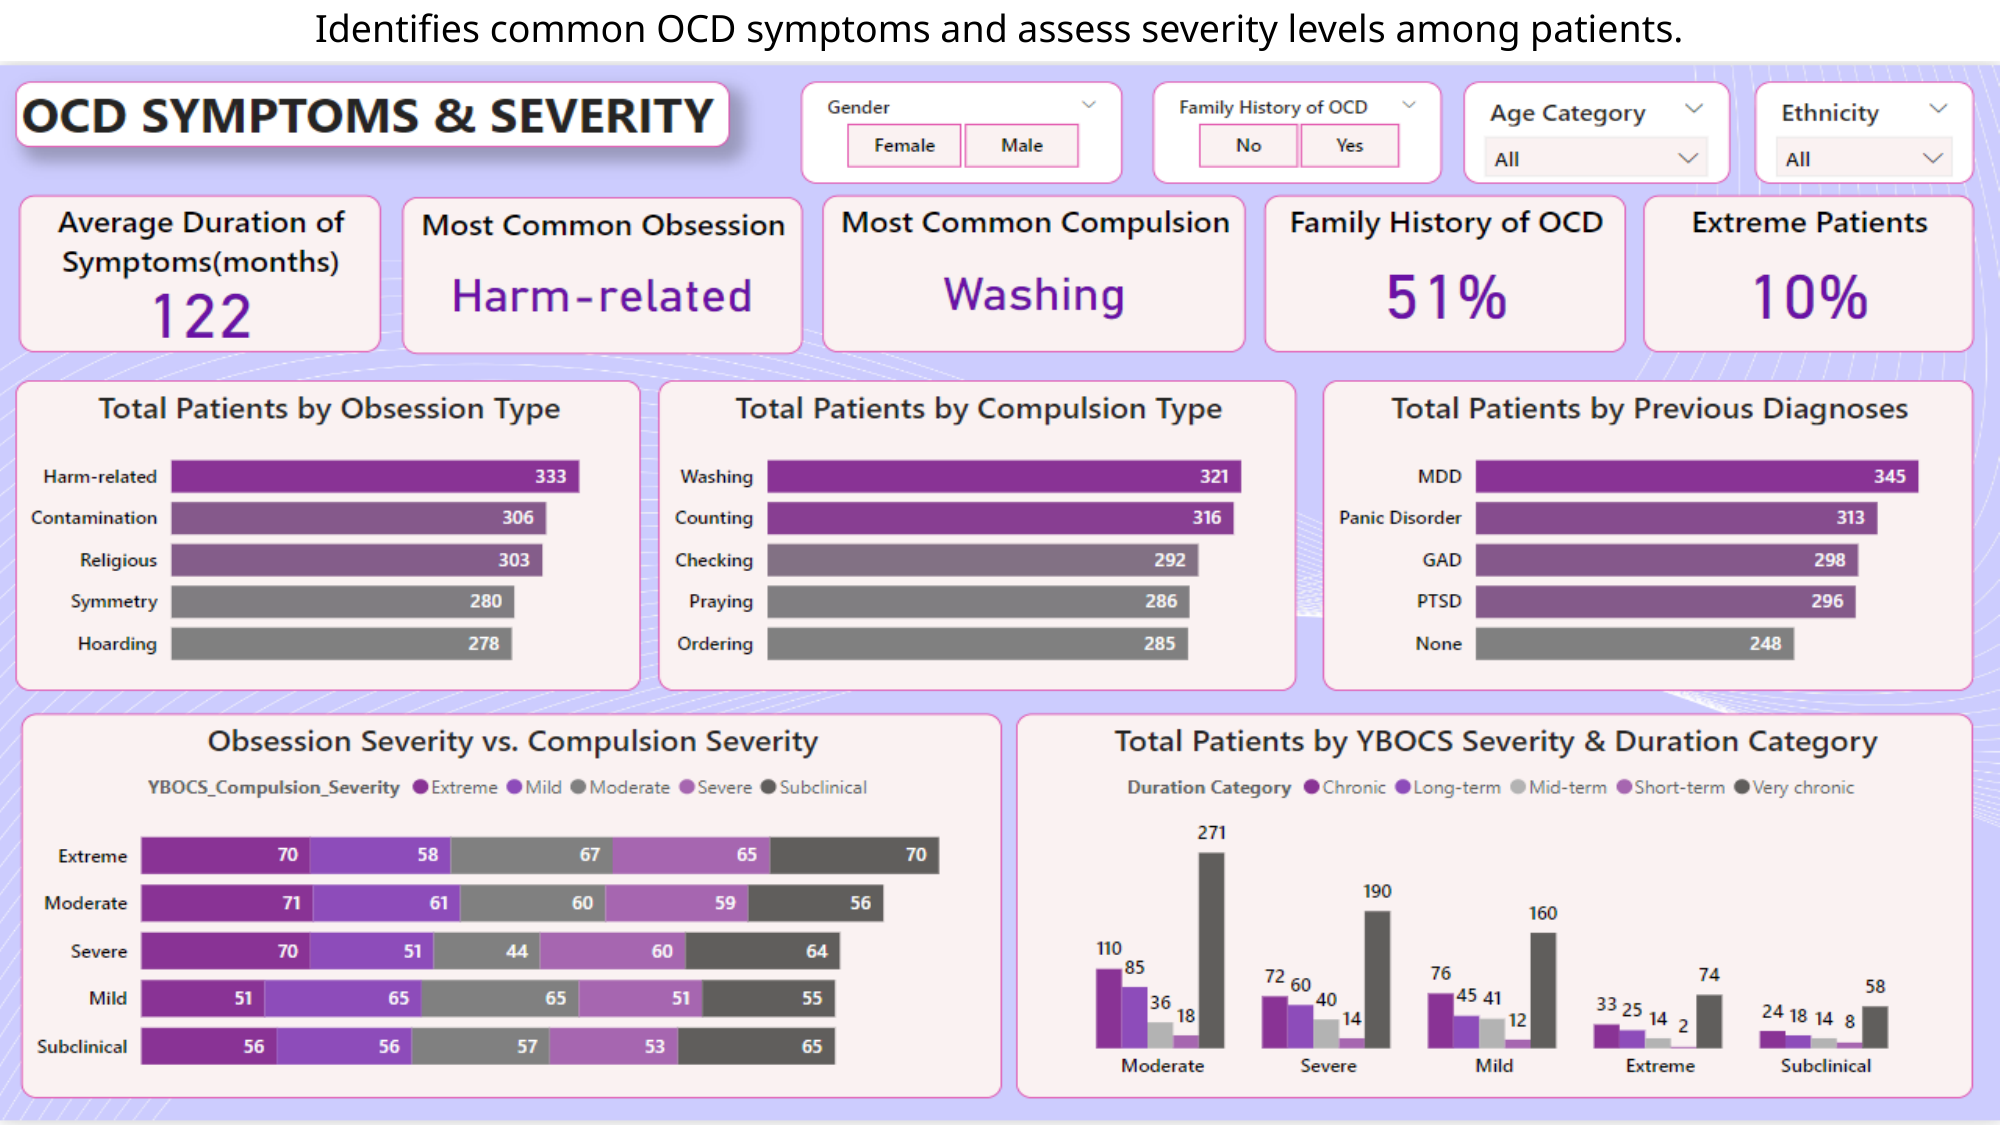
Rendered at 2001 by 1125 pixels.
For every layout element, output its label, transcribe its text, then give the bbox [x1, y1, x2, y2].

title Identifies common OCD symptoms and assess severity levels among patients. [0, 0, 2000, 60]
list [0, 60, 2000, 1125]
